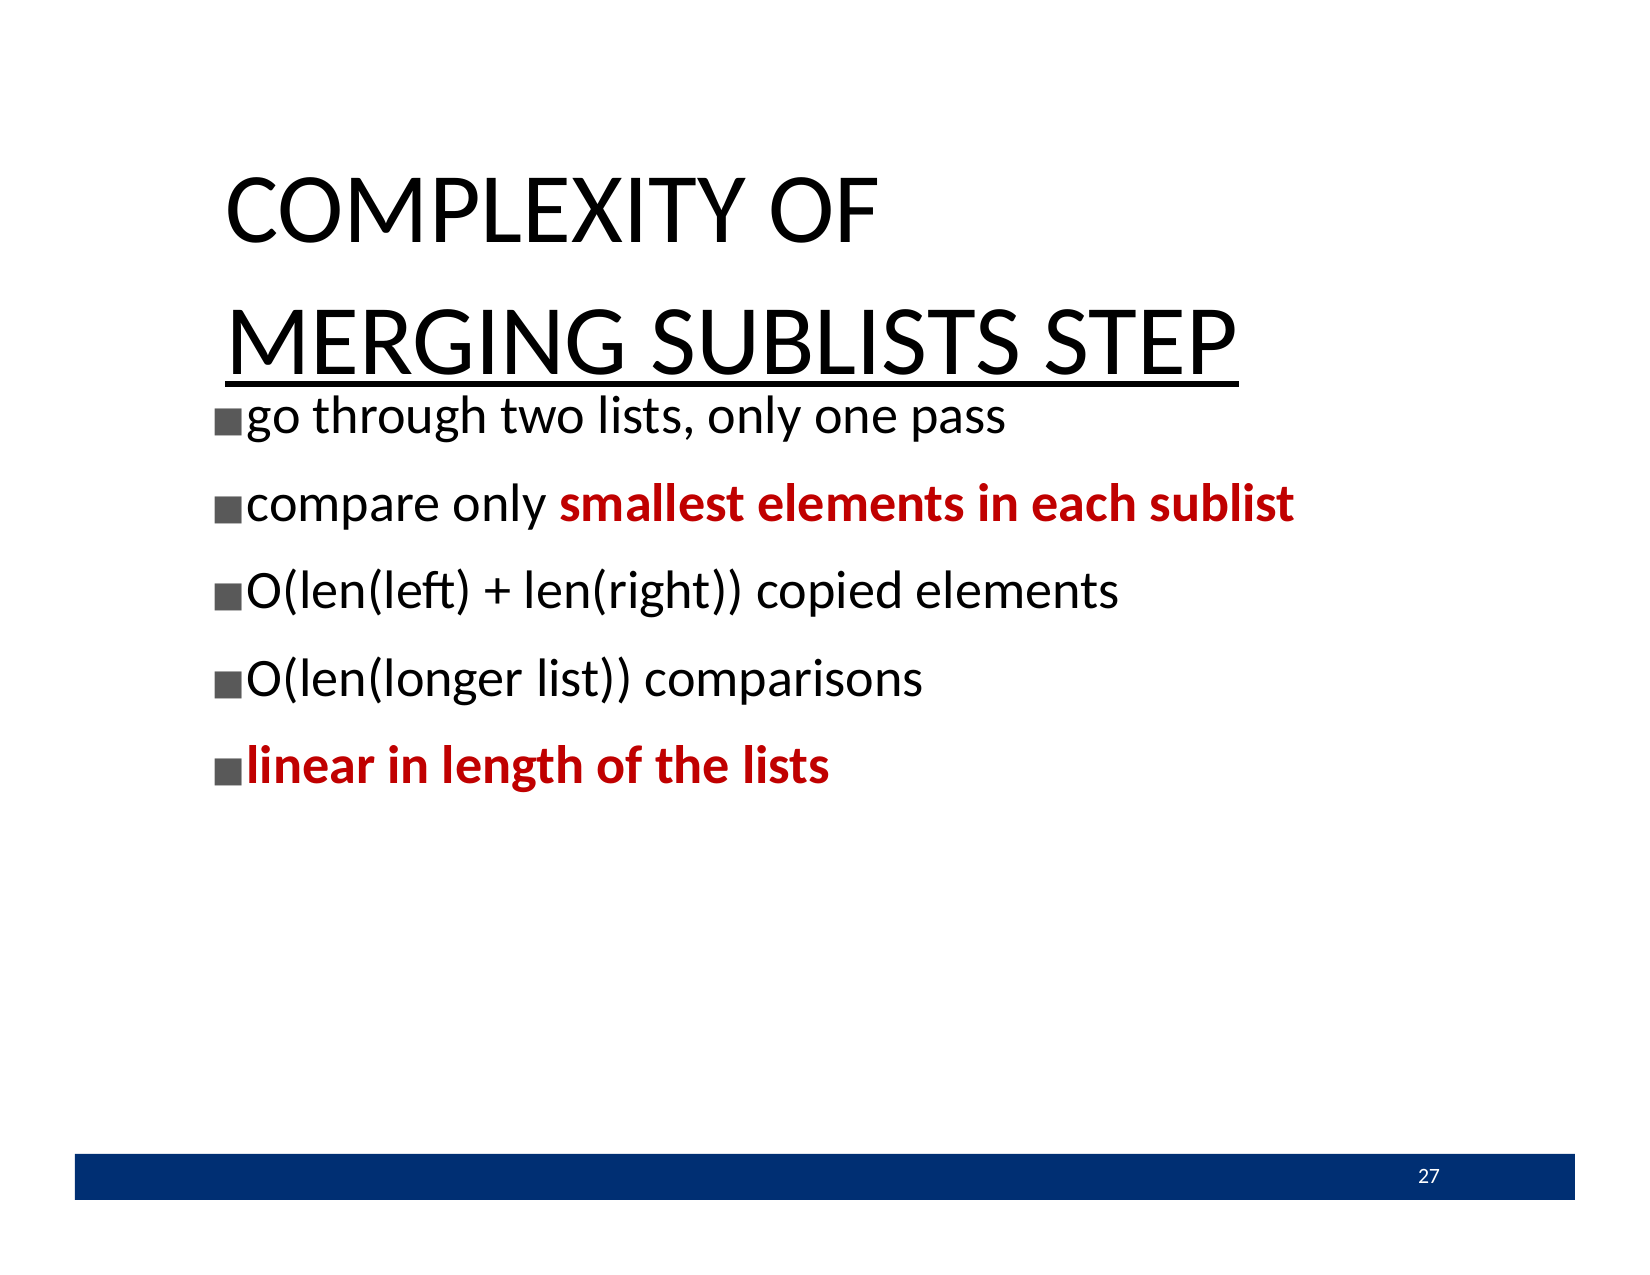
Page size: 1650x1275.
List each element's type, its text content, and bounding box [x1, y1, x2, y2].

text_box go through two lists, only one pass compare only smallest elements in each sublist O(len(left) + len(right)) copied elements O(len(longer list)) comparisons linear in length of the lists [207, 355, 1302, 795]
text_box [74, 1153, 1575, 1200]
slide_number ‹#› [1411, 1154, 1447, 1275]
title COMPLEXITY OF MERGING SUBLISTS STEP [200, 128, 1450, 395]
